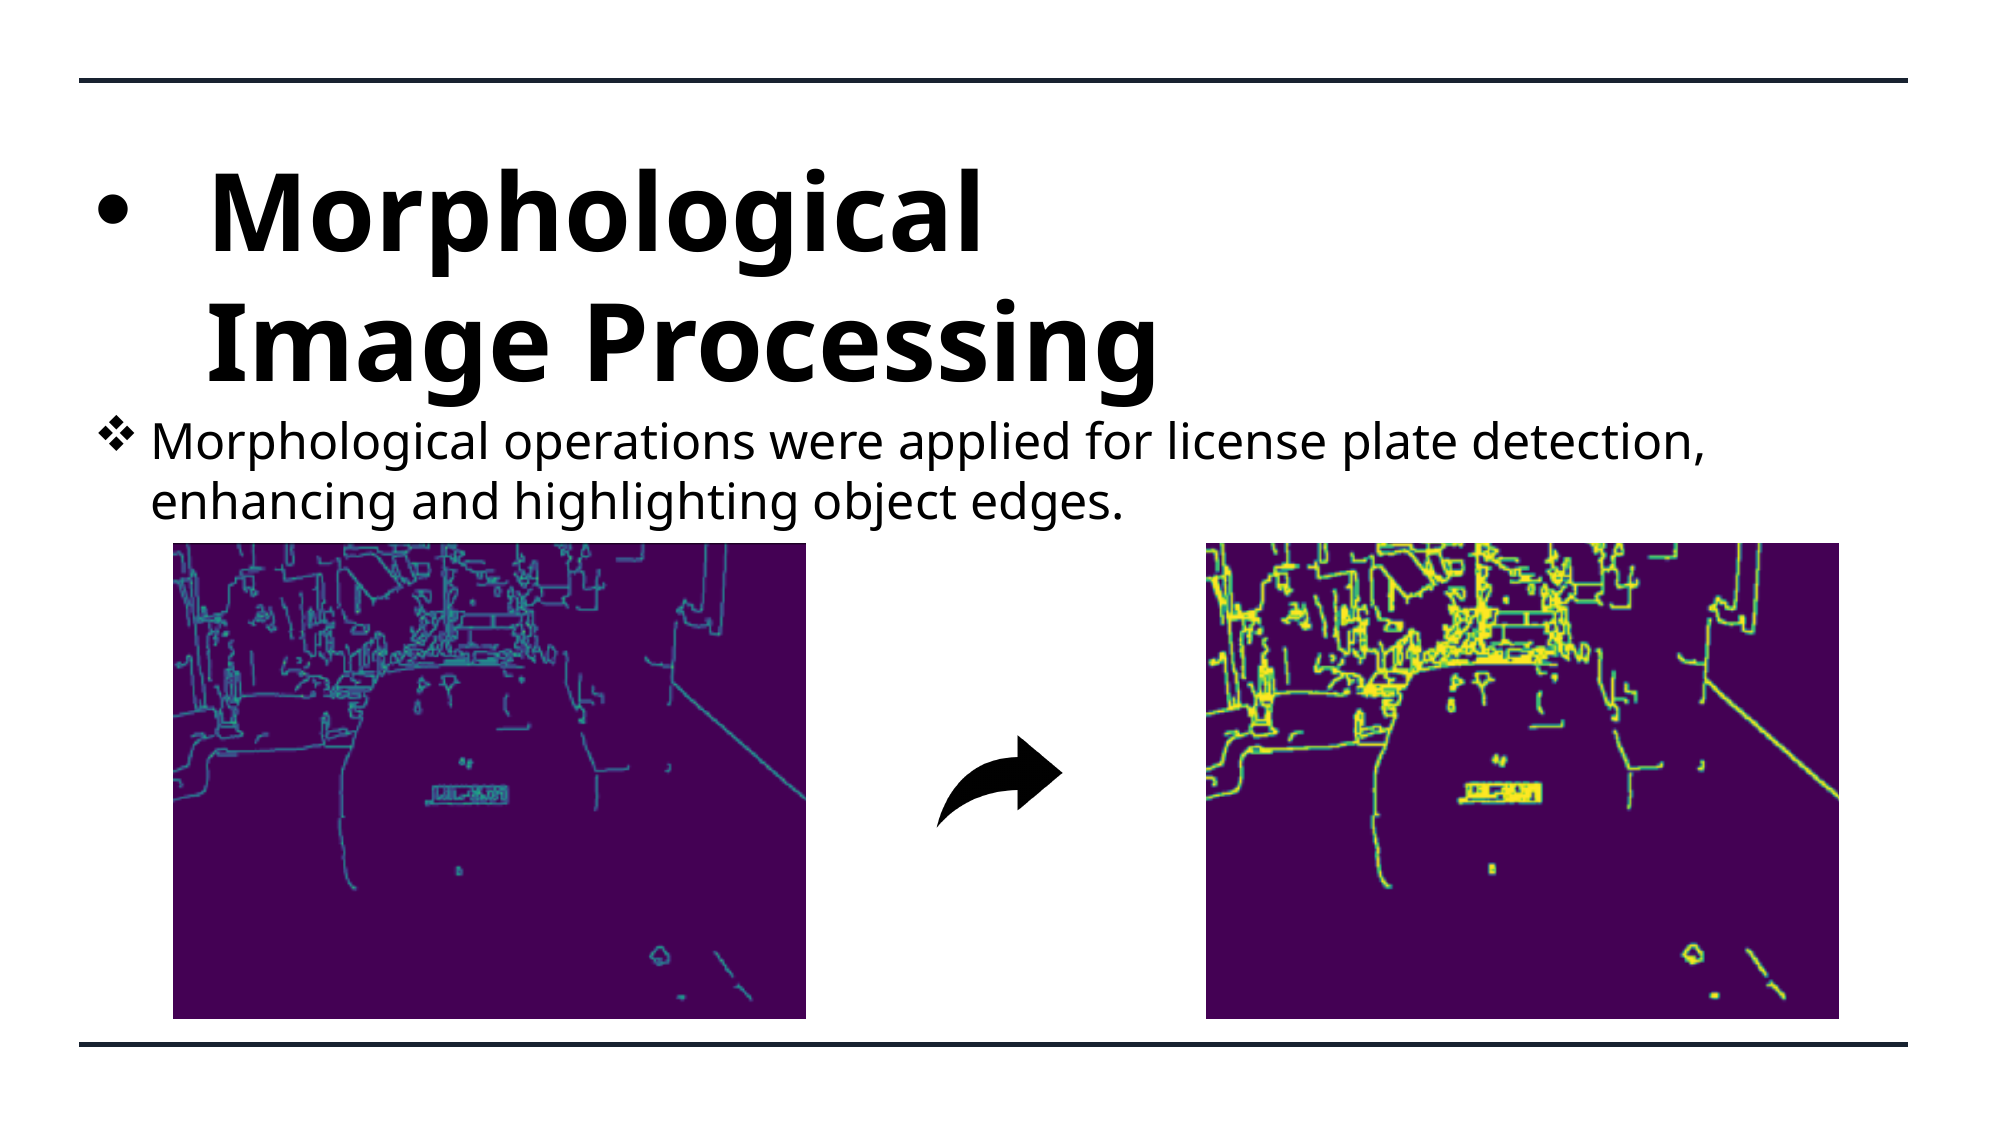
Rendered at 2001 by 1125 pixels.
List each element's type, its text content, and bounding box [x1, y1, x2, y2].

picture [924, 705, 1075, 856]
picture [173, 543, 806, 1019]
title Morphological Image Processing [79, 144, 1245, 401]
picture [1206, 543, 1839, 1019]
list Morphological operations were applied for license plate detection, enhancing and highlighting object edges. [79, 401, 1803, 563]
